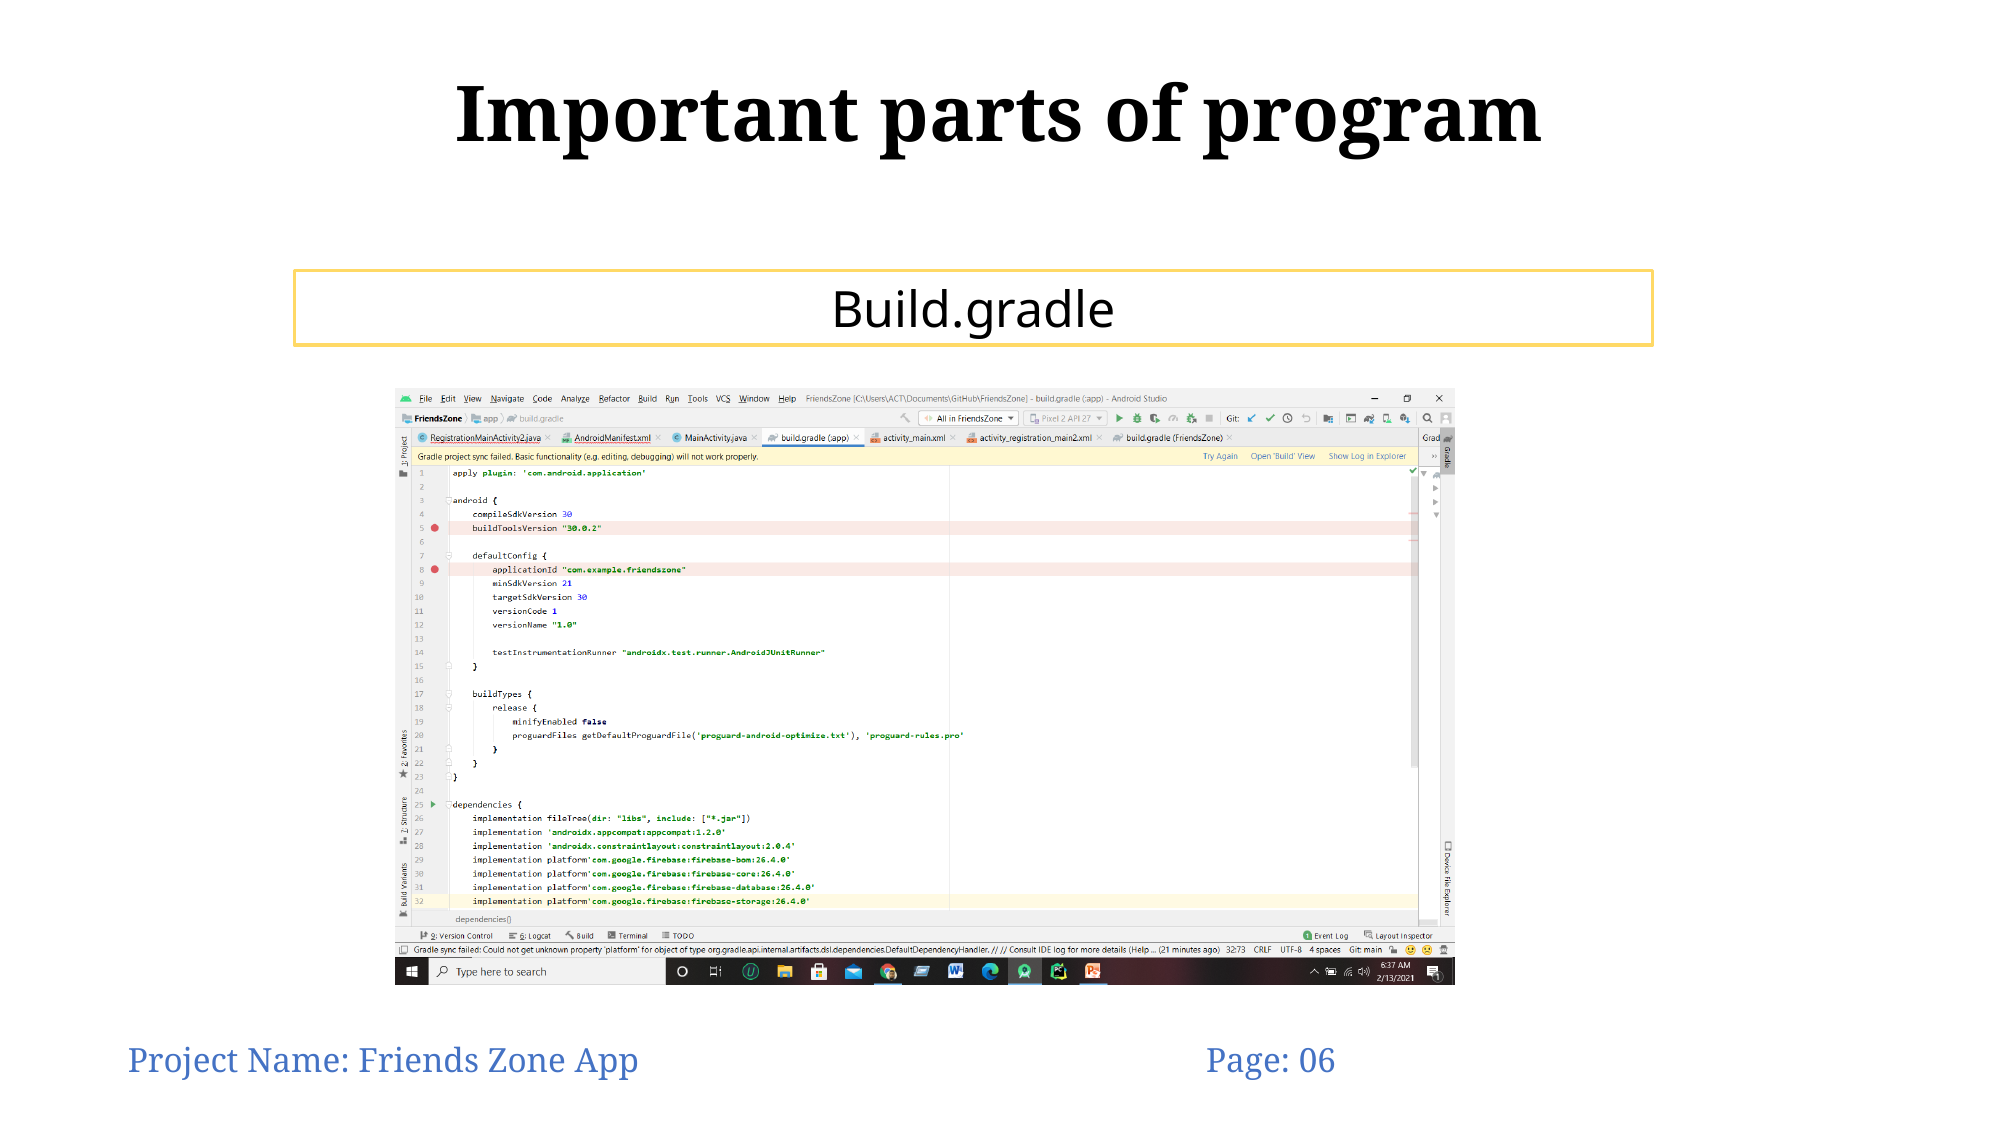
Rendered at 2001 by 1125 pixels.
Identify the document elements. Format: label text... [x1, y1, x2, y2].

text_box Project Name: Friends Zone App Page: 06 [113, 1031, 1869, 1087]
text_box Important parts of program [372, 67, 1628, 225]
picture [395, 388, 1455, 985]
text_box Build.gradle [294, 270, 1653, 346]
